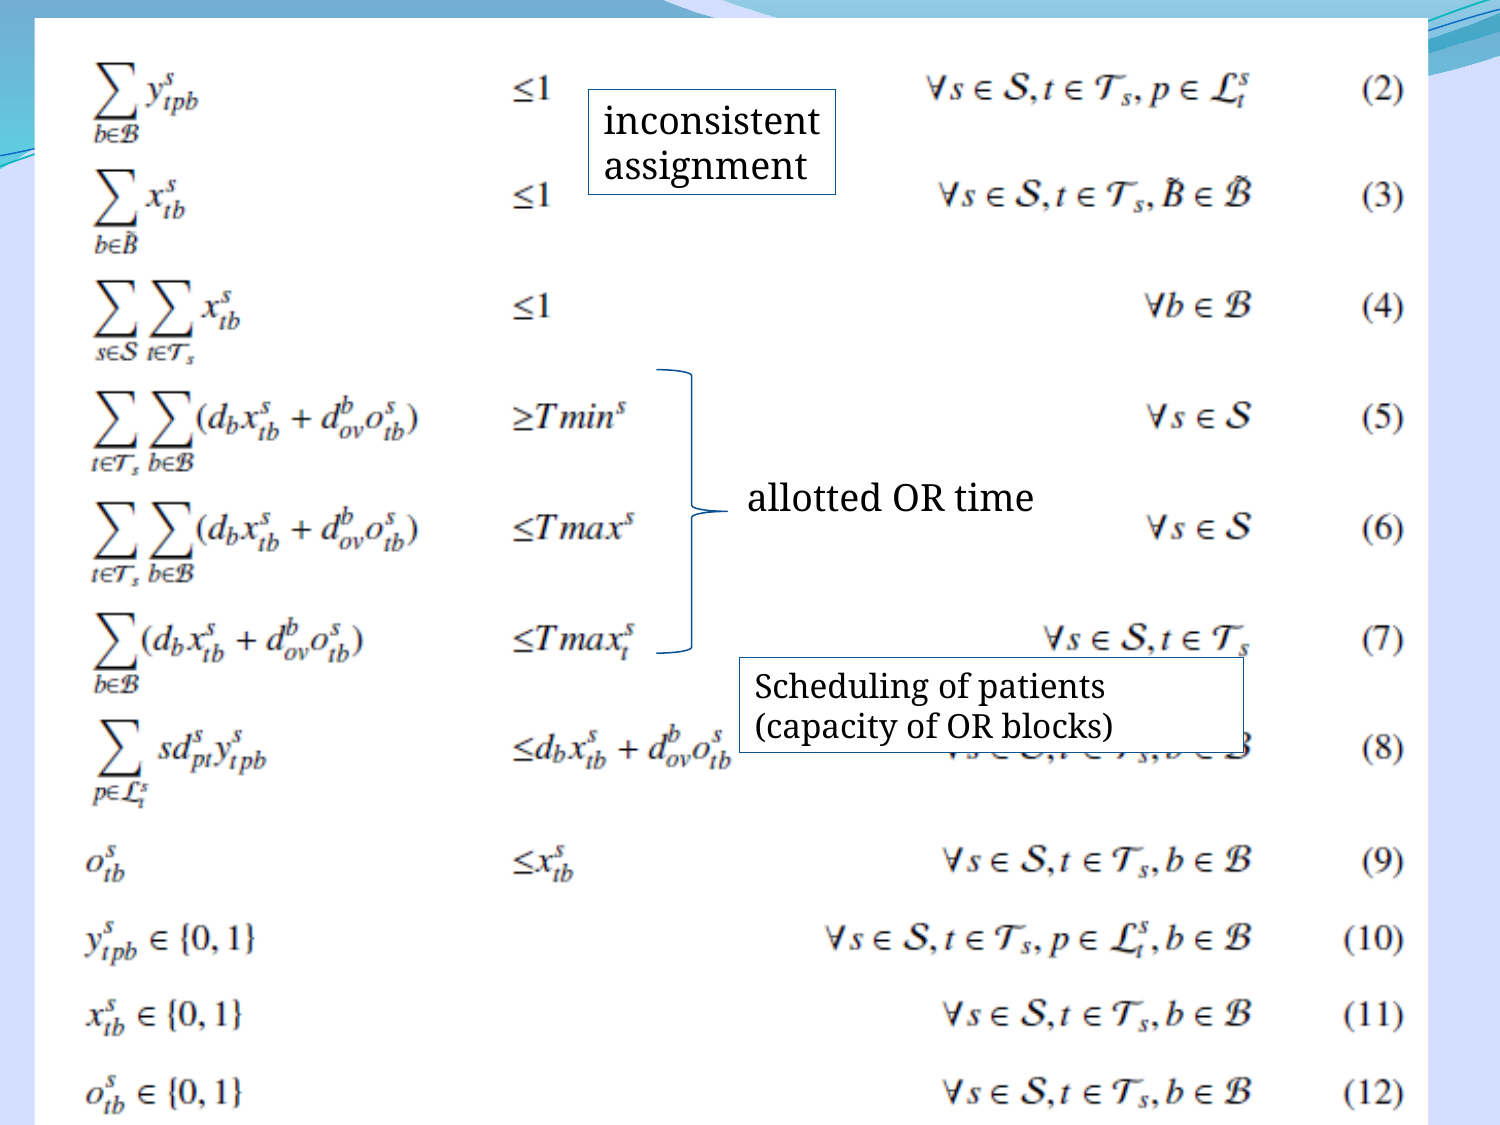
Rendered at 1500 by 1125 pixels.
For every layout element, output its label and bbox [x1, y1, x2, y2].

text_box [656, 369, 1053, 654]
picture [34, 18, 1429, 1125]
